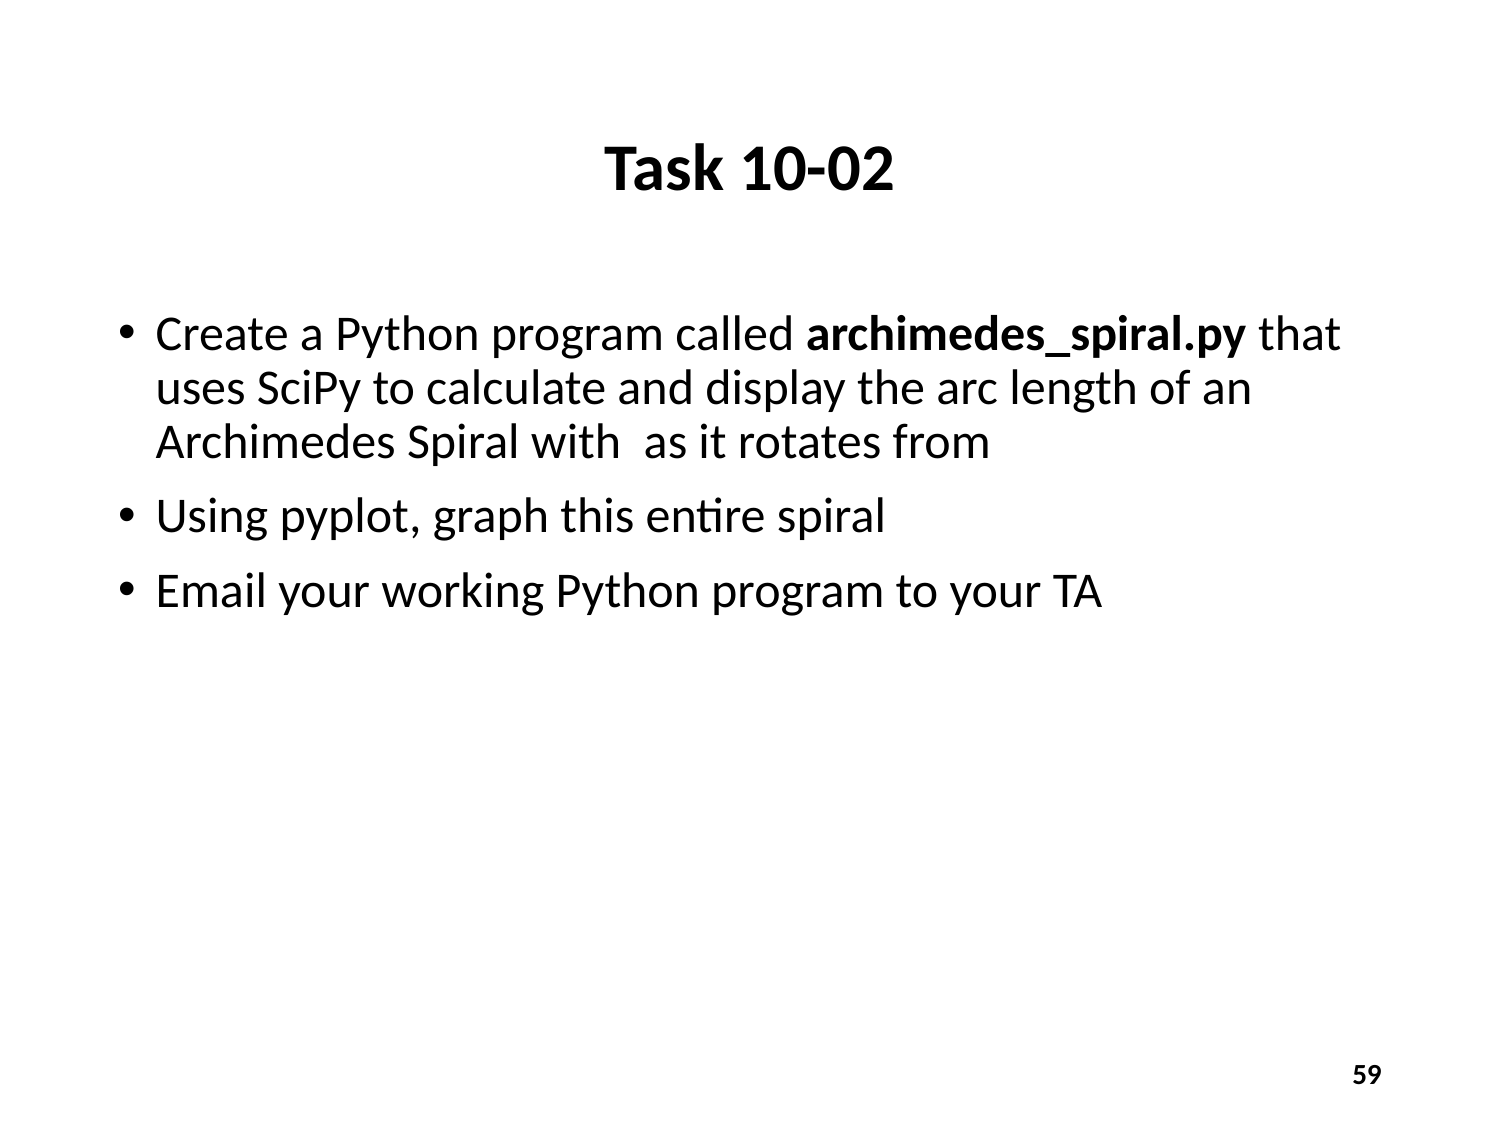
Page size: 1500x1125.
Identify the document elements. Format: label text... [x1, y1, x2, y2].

title Task 10-02 [103, 59, 1397, 278]
slide_number 59 [1059, 1042, 1397, 1103]
